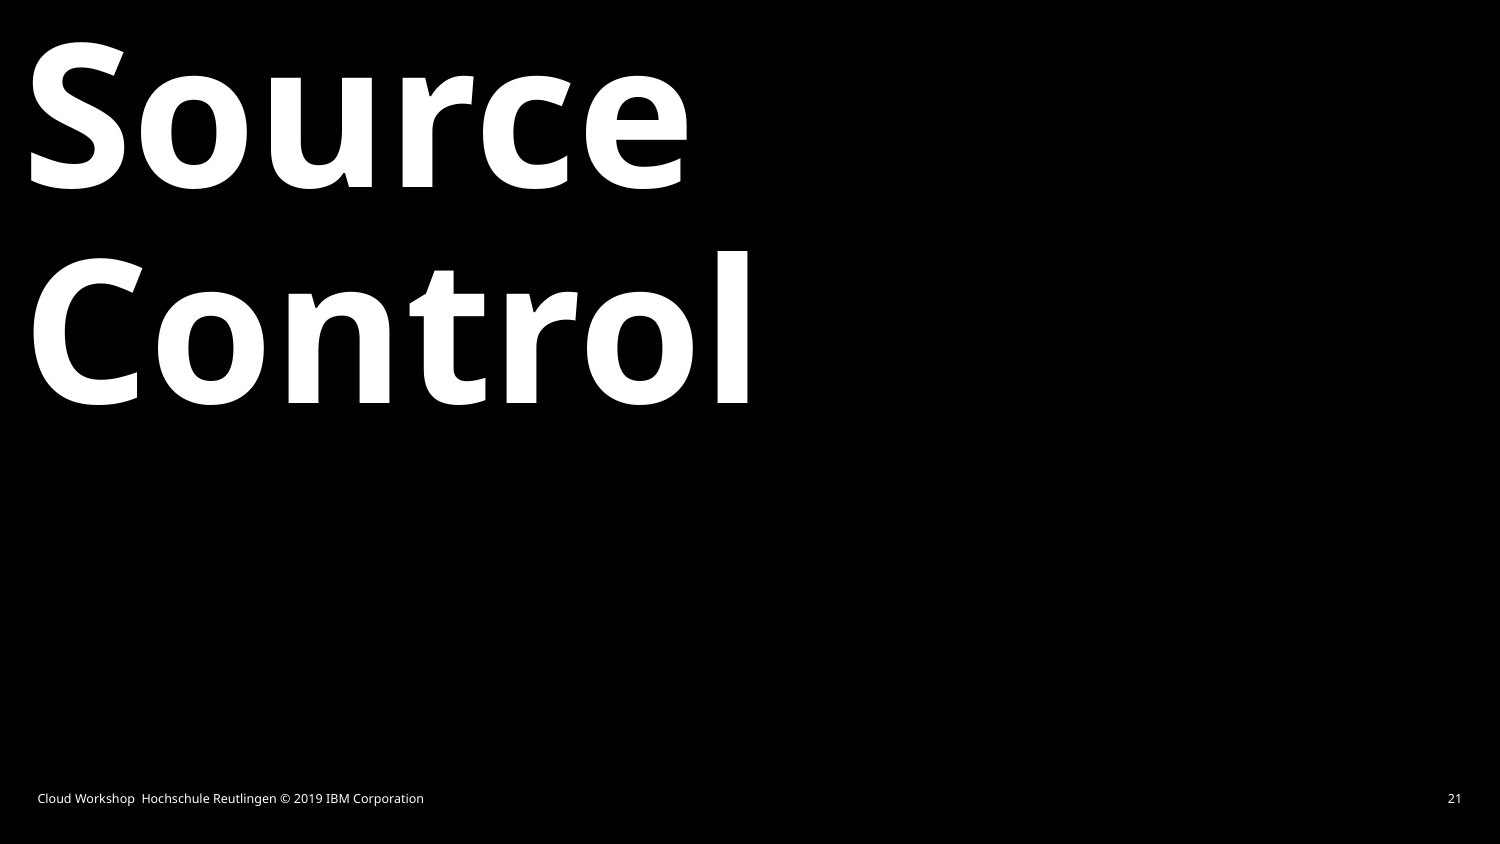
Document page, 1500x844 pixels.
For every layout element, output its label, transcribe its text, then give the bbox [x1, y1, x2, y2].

title Source Control [22, 15, 1463, 738]
slide_number 21 [1162, 785, 1463, 813]
footer Cloud Workshop Hochschule Reutlingen © 2019 IBM Corporation [37, 785, 713, 813]
